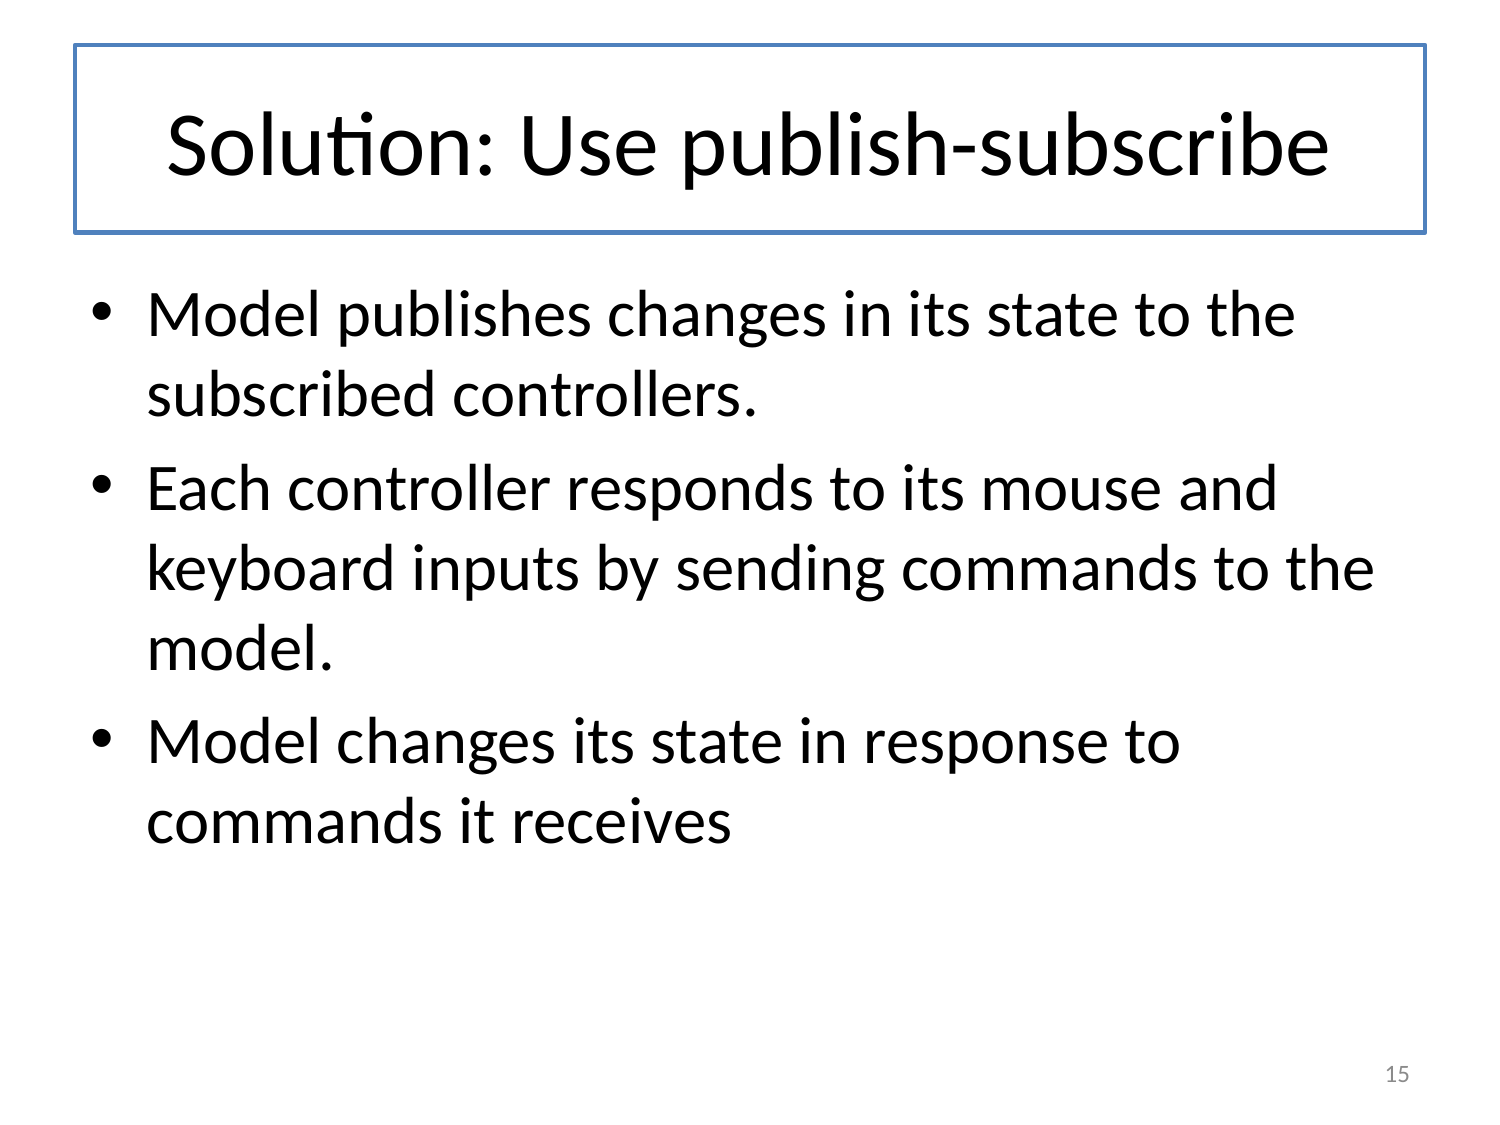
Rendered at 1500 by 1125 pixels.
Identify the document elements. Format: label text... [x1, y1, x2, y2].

slide_number 15 [1074, 1042, 1425, 1103]
list Model publishes changes in its state to the subscribed controllers. Each controller responds to its mouse and keyboard inputs by sending commands to the model. Model changes its state in response to commands it receives [75, 262, 1425, 1005]
title Solution: Use publish-subscribe [73, 43, 1427, 235]
